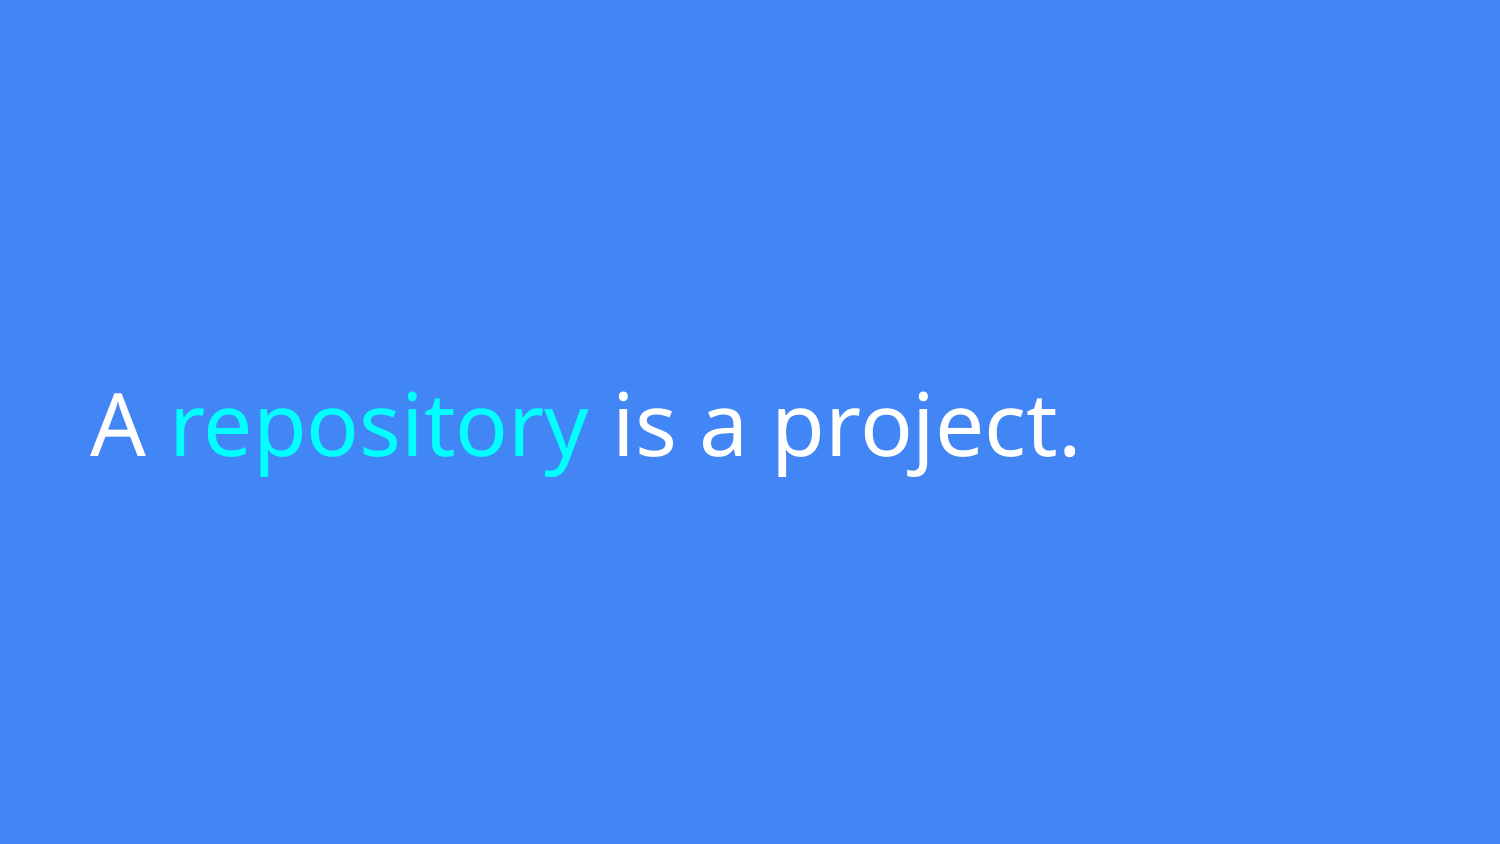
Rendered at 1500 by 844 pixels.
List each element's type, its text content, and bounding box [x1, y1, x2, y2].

title A repository is a project. [75, 338, 1425, 505]
